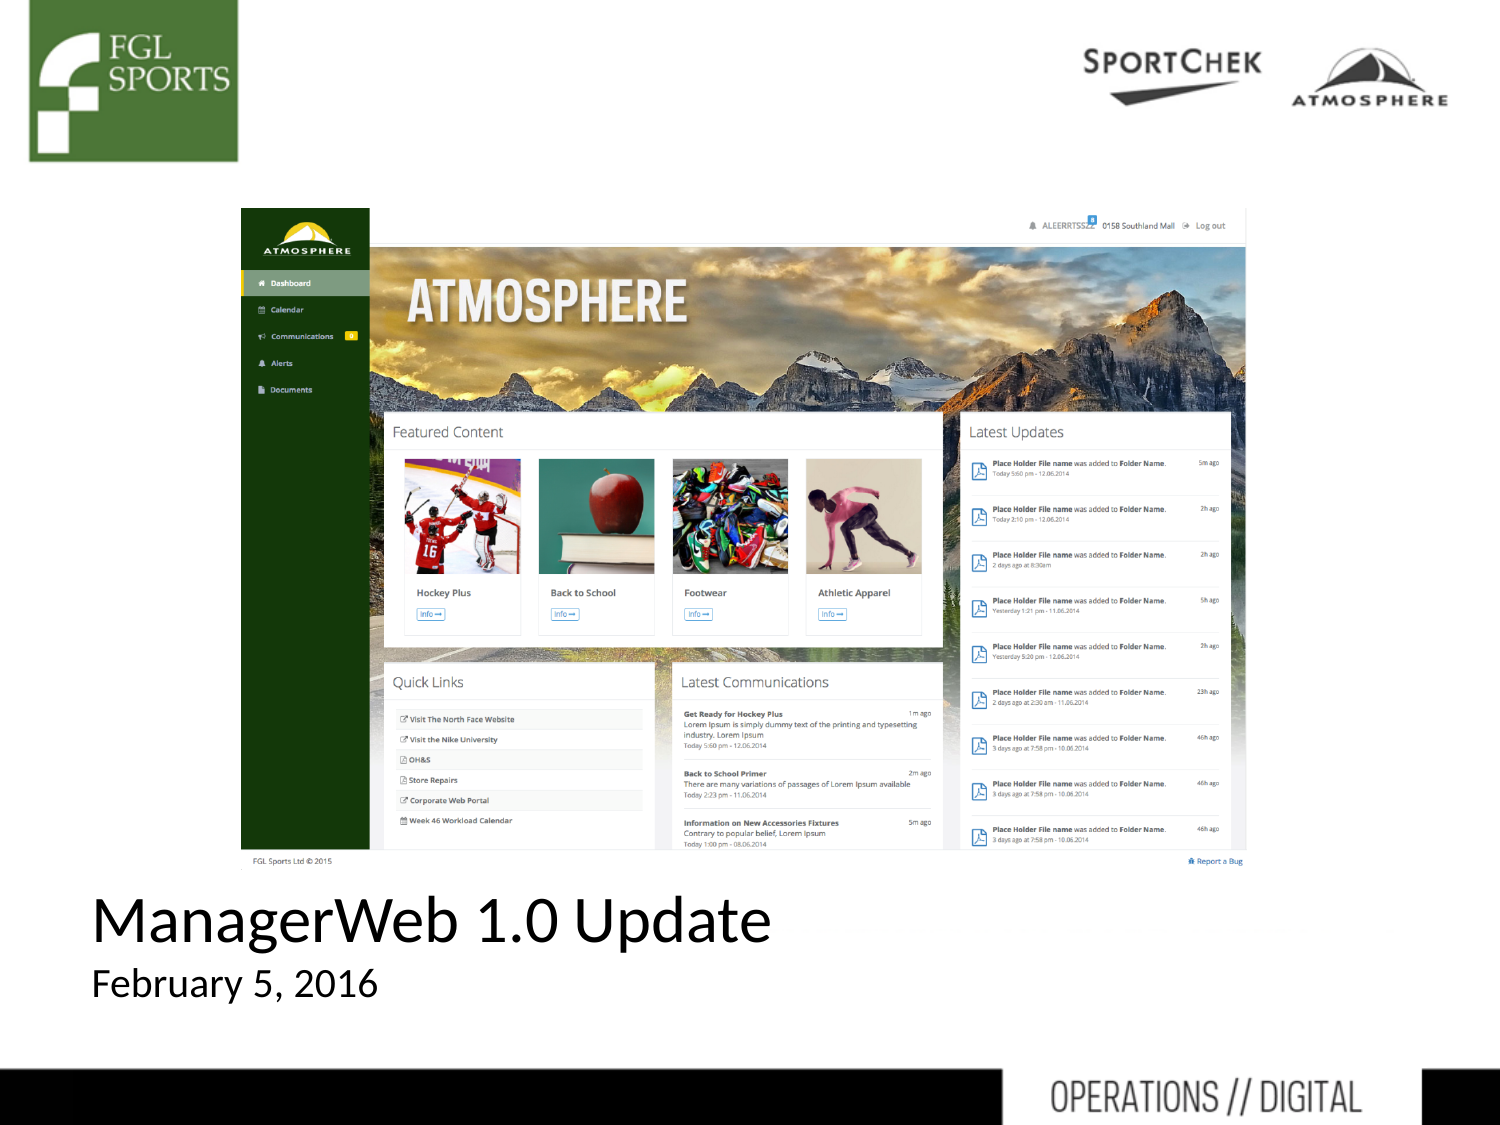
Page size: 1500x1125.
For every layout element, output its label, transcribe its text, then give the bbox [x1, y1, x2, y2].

picture [0, 0, 1500, 1125]
title ManagerWeb 1.0 Update February 5, 2016 [76, 869, 833, 1012]
